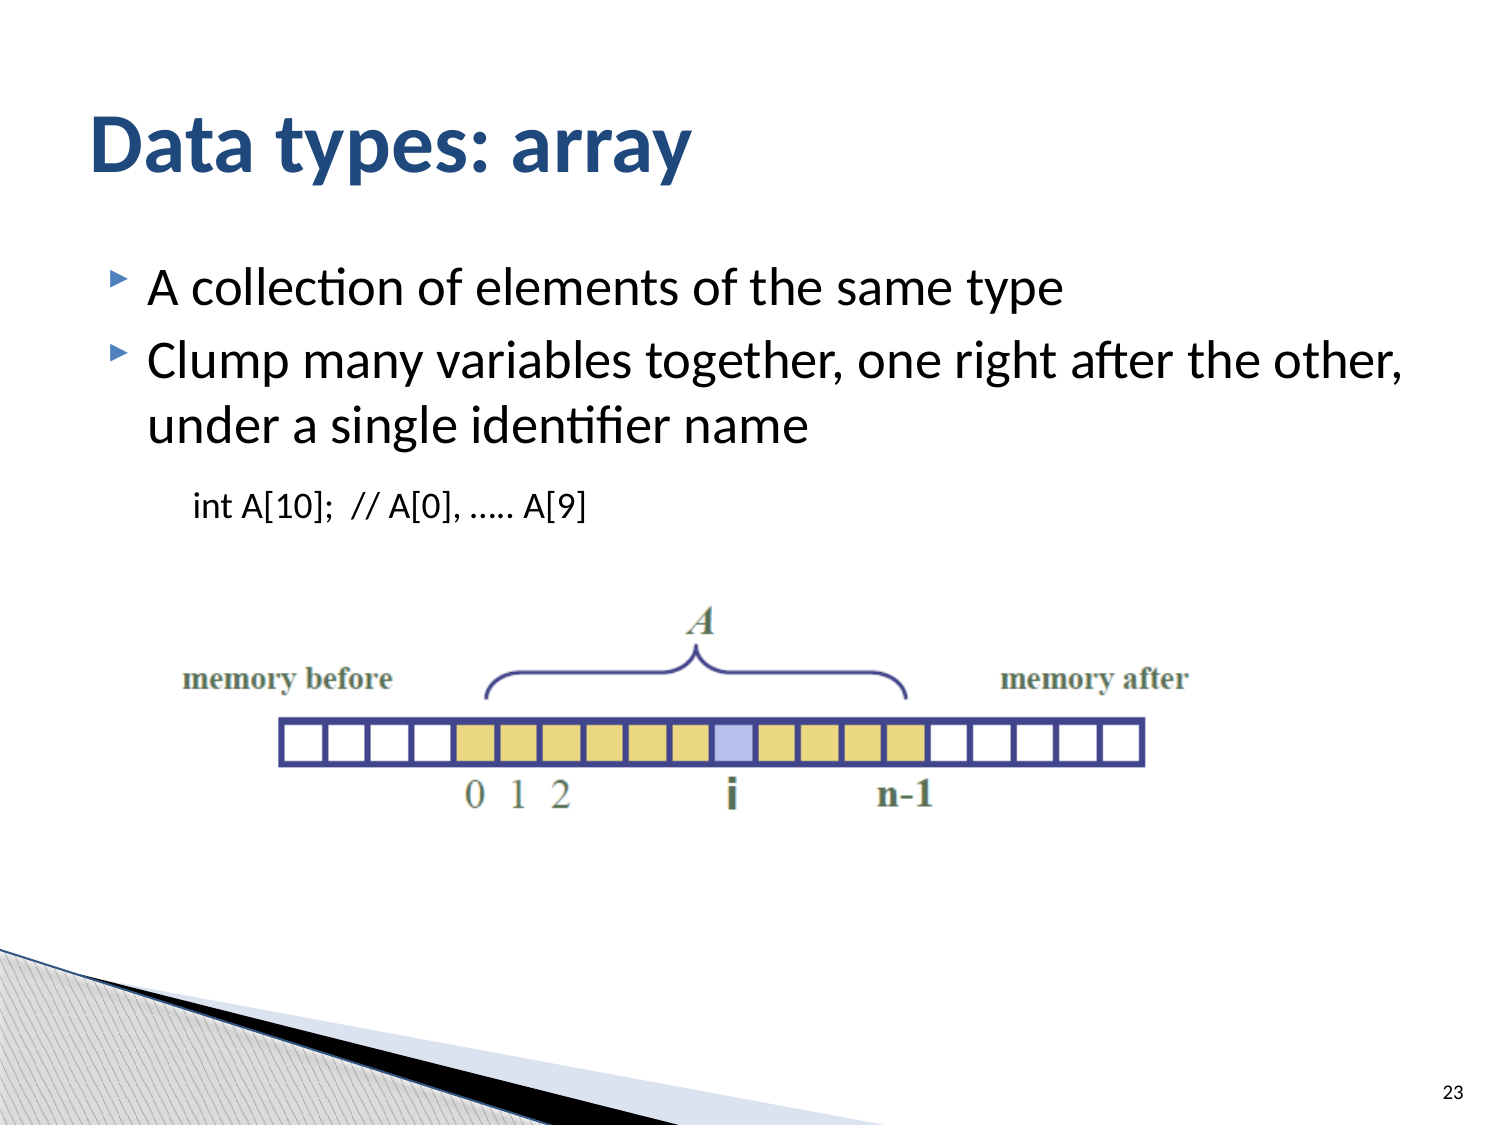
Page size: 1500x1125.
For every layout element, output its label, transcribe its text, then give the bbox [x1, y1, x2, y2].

picture [180, 592, 1194, 824]
text_box int A[10]; // A[0], ….. A[9] [177, 473, 966, 534]
slide_number 23 [1418, 1051, 1479, 1112]
title Data types: array [75, 45, 1425, 233]
list A collection of elements of the same type Clump many variables together, one right after the other, under a single identifier name [75, 243, 1425, 463]
